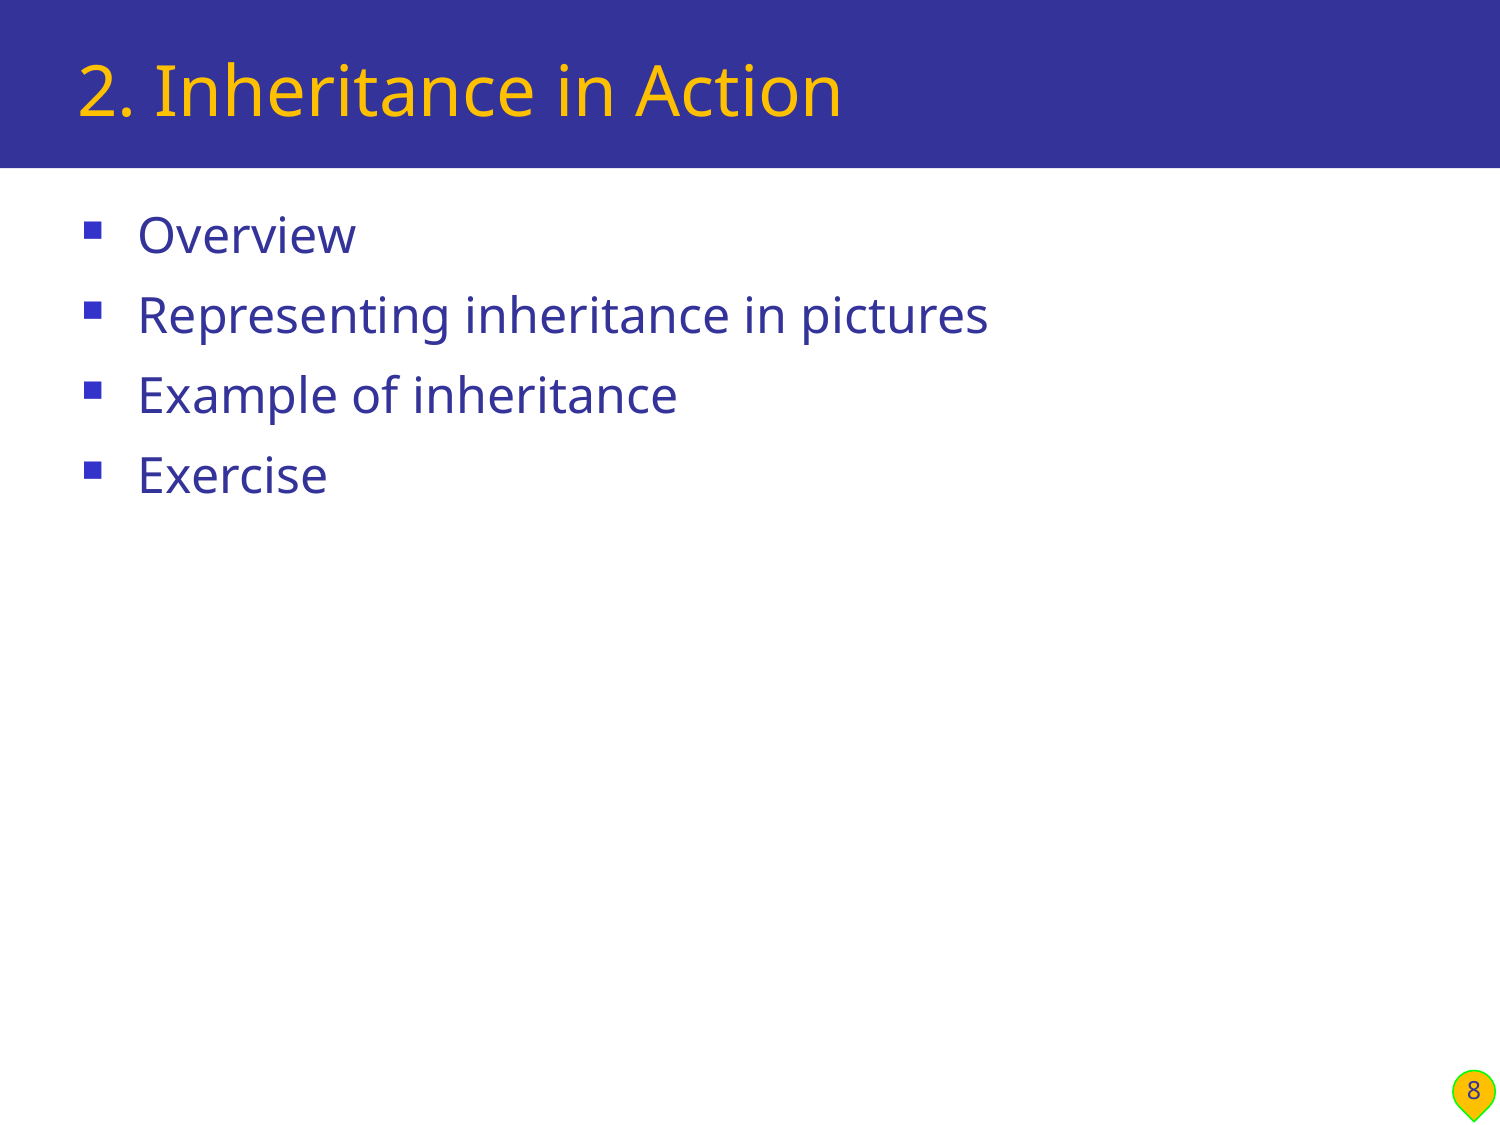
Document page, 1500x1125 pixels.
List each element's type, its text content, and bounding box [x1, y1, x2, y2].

list Overview Representing inheritance in pictures Example of inheritance Exercise [66, 196, 1460, 1007]
footer 8 [1431, 1040, 1500, 1117]
title 2. Inheritance in Action [61, 24, 1465, 139]
